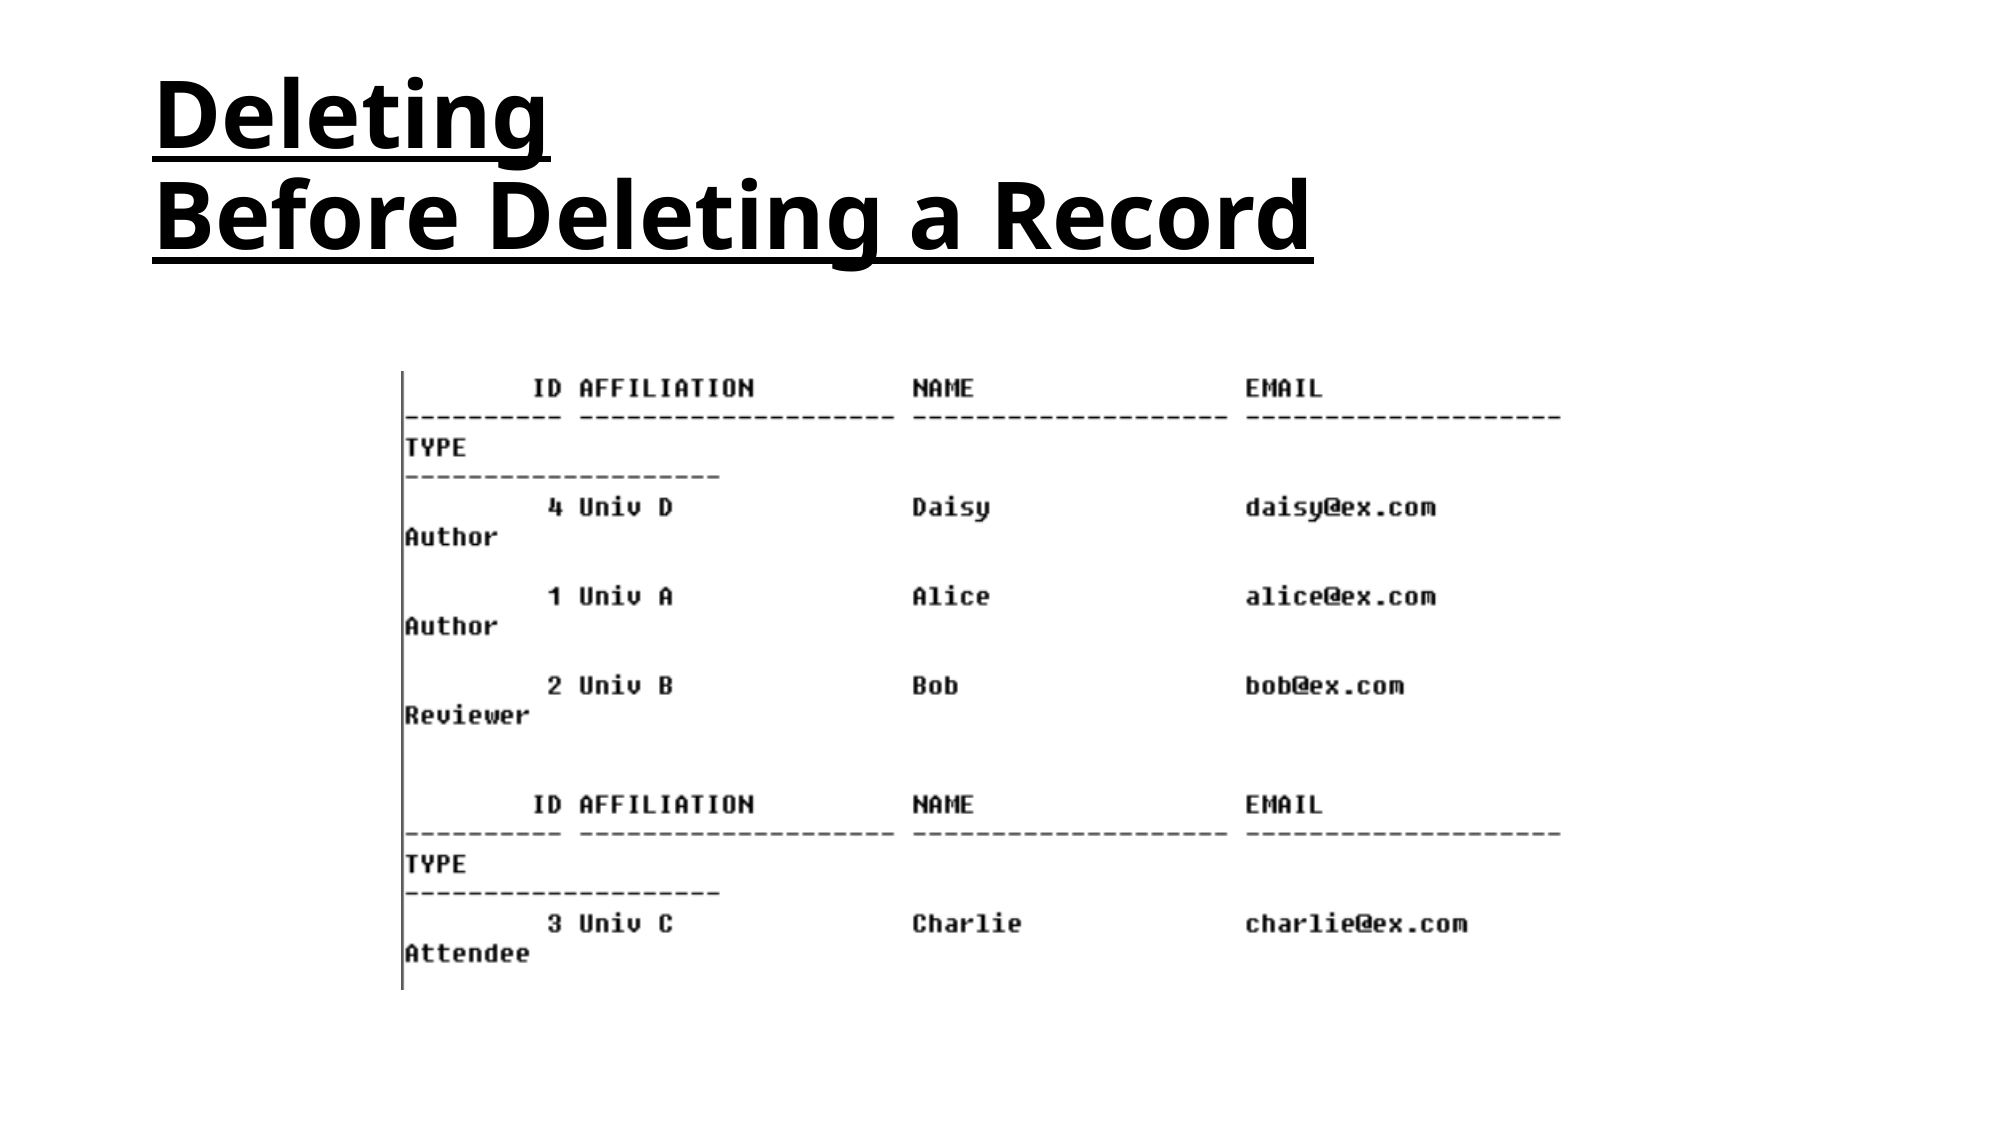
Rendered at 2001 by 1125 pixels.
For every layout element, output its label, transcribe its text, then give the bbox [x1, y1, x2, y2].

picture [401, 371, 1599, 990]
title Deleting Before Deleting a Record [137, 59, 1863, 278]
